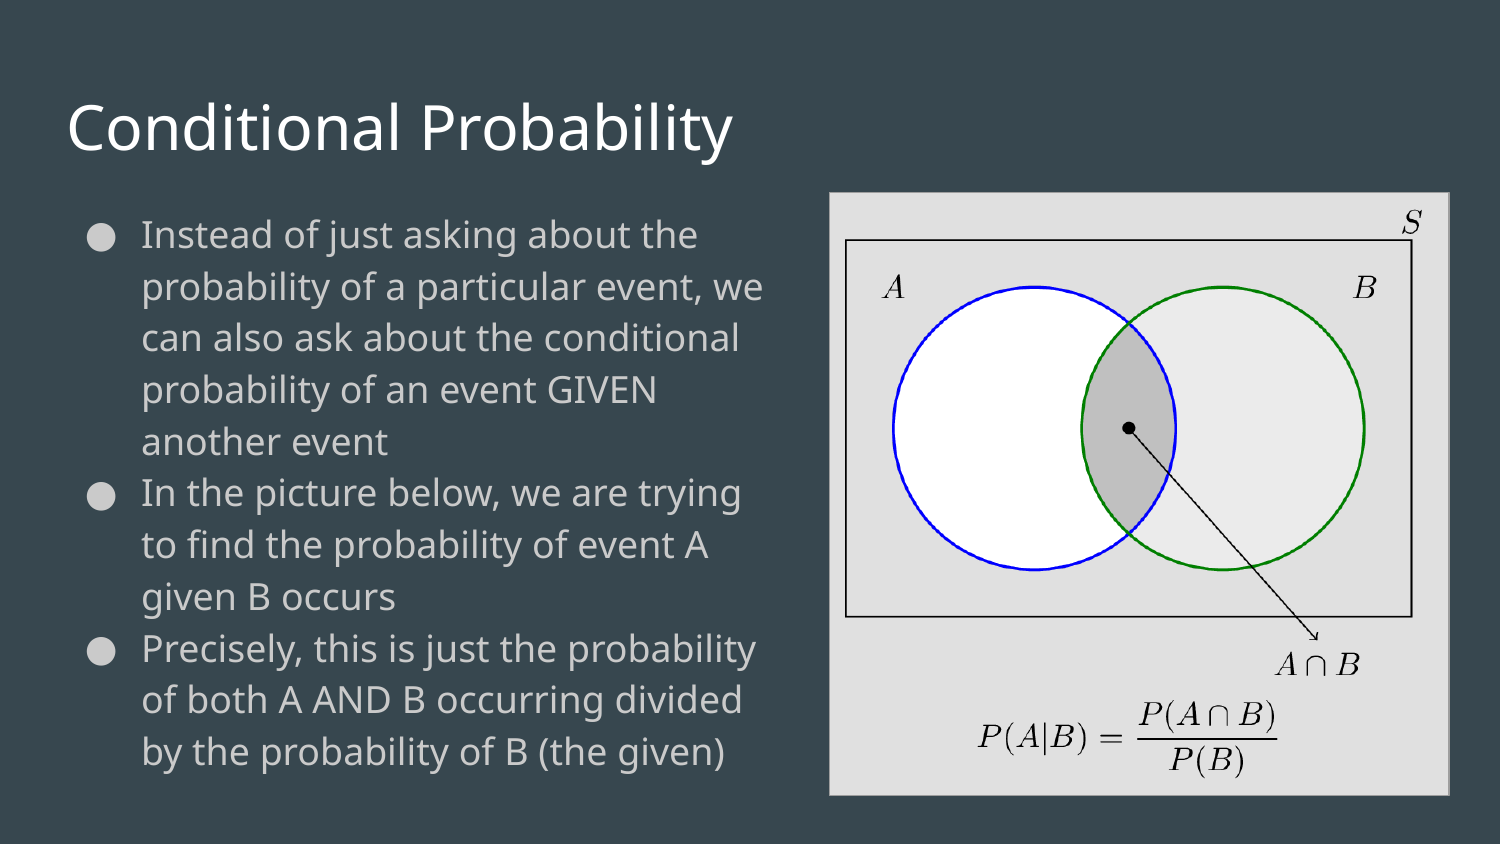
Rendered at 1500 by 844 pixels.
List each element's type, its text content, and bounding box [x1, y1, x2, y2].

list Instead of just asking about the probability of a particular event, we can also ask about the conditional probability of an event GIVEN another event In the picture below, we are trying to find the probability of event A given B occurs Precisely, this is just the probability of both A AND B occurring divided by the probability of B (the given) [51, 189, 789, 792]
picture [845, 199, 1433, 789]
title Conditional Probability [51, 72, 1449, 167]
text_box [829, 192, 1449, 796]
